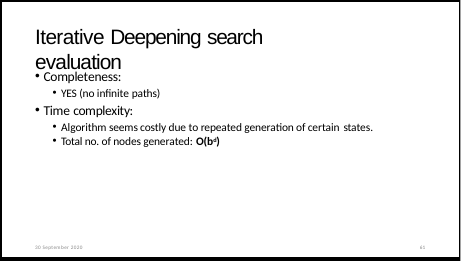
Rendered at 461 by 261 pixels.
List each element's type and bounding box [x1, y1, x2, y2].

text_box [0, 0, 461, 260]
